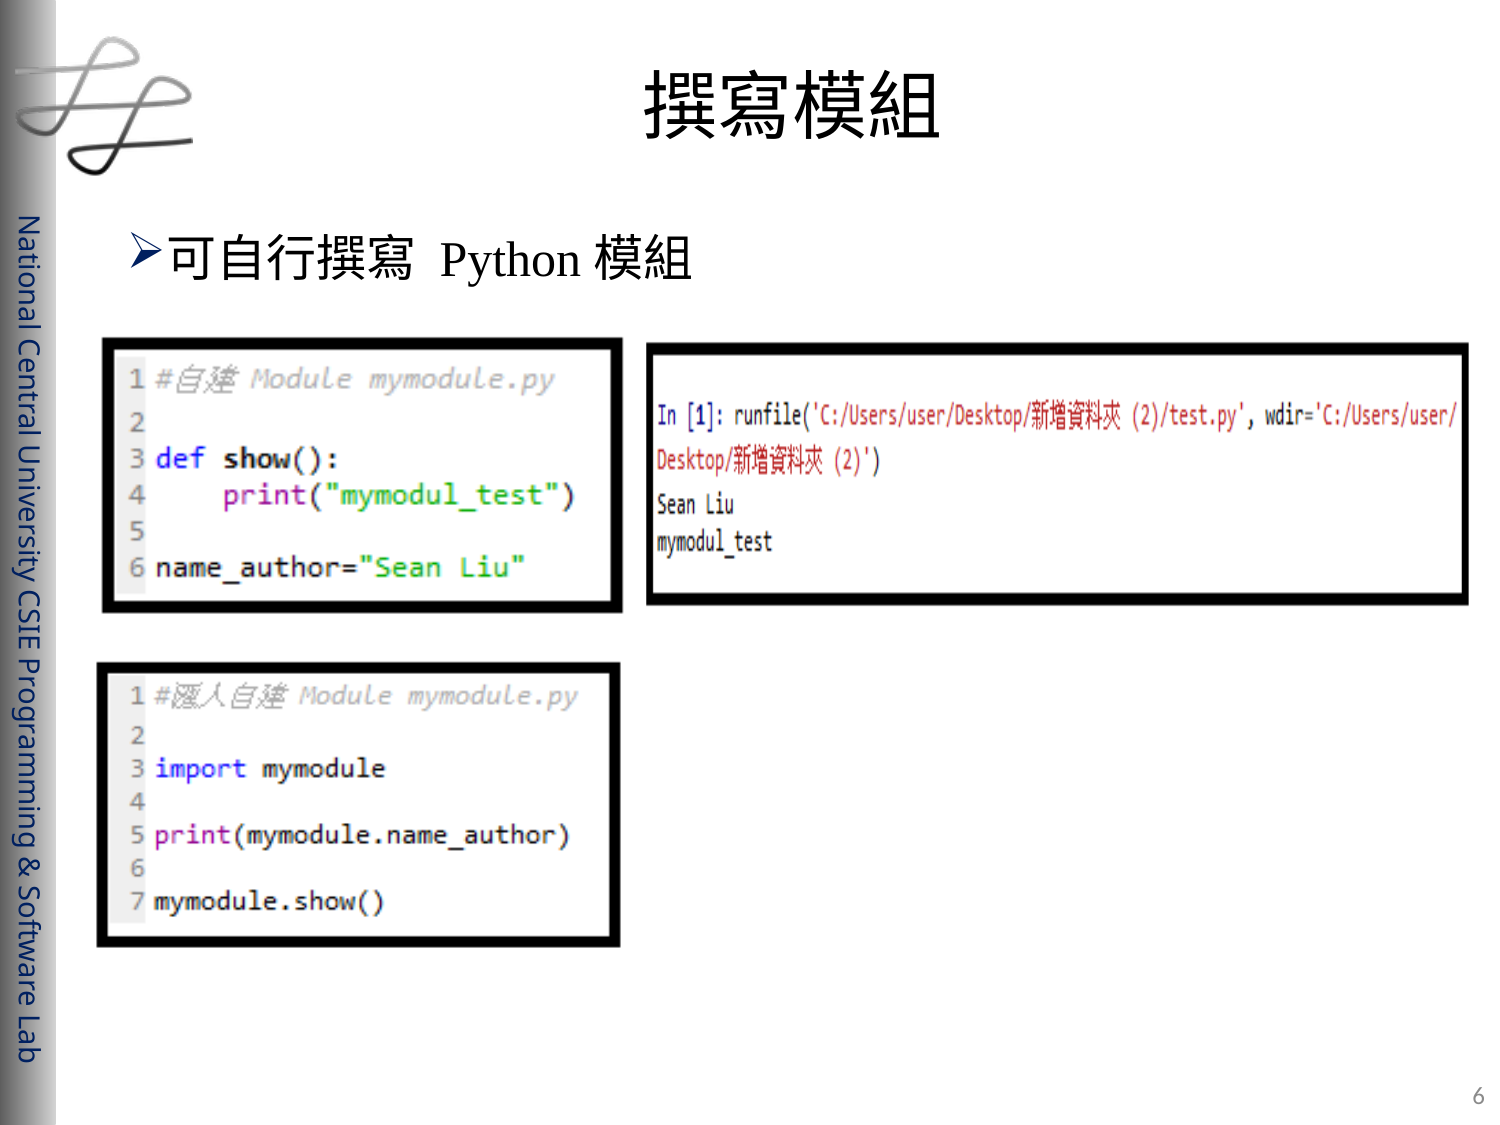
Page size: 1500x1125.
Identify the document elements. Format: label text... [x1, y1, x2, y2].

picture [645, 331, 1473, 621]
title 撰寫模組 [111, 19, 1473, 200]
picture [98, 331, 633, 621]
picture [84, 654, 632, 959]
slide_number 6 [1162, 1064, 1500, 1125]
list 可自行撰寫 Python模組 [111, 225, 1473, 1105]
picture [15, 18, 193, 195]
